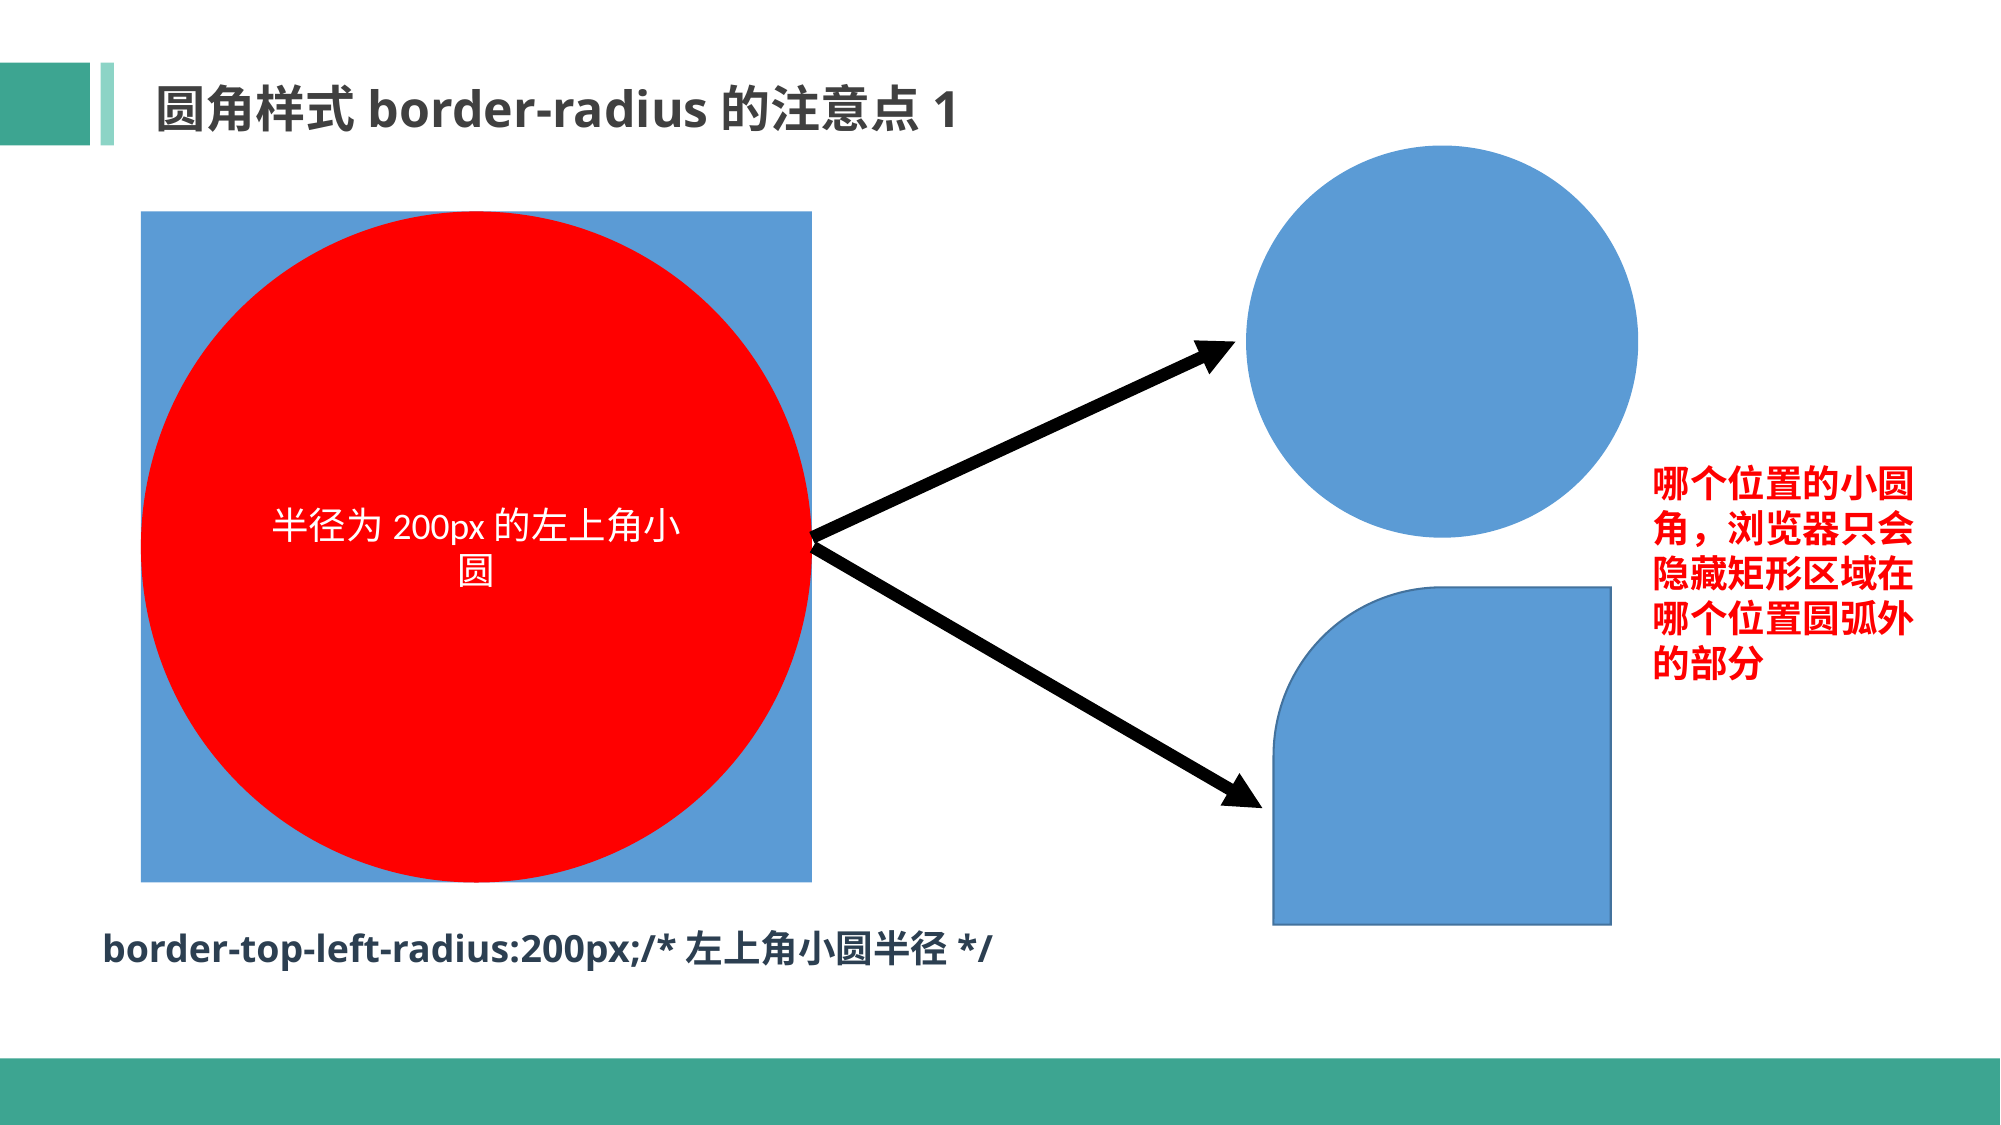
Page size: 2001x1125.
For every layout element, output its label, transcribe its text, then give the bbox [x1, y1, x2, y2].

text_box [497, 210, 813, 502]
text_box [811, 341, 1236, 538]
text_box [140, 210, 456, 519]
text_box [812, 546, 1263, 809]
text_box 圆角样式border-radius的注意点1 [140, 69, 1091, 145]
text_box [1272, 586, 1612, 926]
text_box [509, 584, 813, 883]
text_box 半径为200px的左上角小圆 [139, 210, 813, 884]
text_box [0, 1057, 2000, 1125]
text_box [140, 575, 444, 883]
text_box [1245, 144, 1640, 539]
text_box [0, 62, 114, 146]
text_box border-top-left-radius:200px;/*左上角小圆半径*/ [87, 918, 1018, 978]
text_box 哪个位置的小圆角，浏览器只会隐藏矩形区域在哪个位置圆弧外的部分 [1638, 452, 1953, 693]
